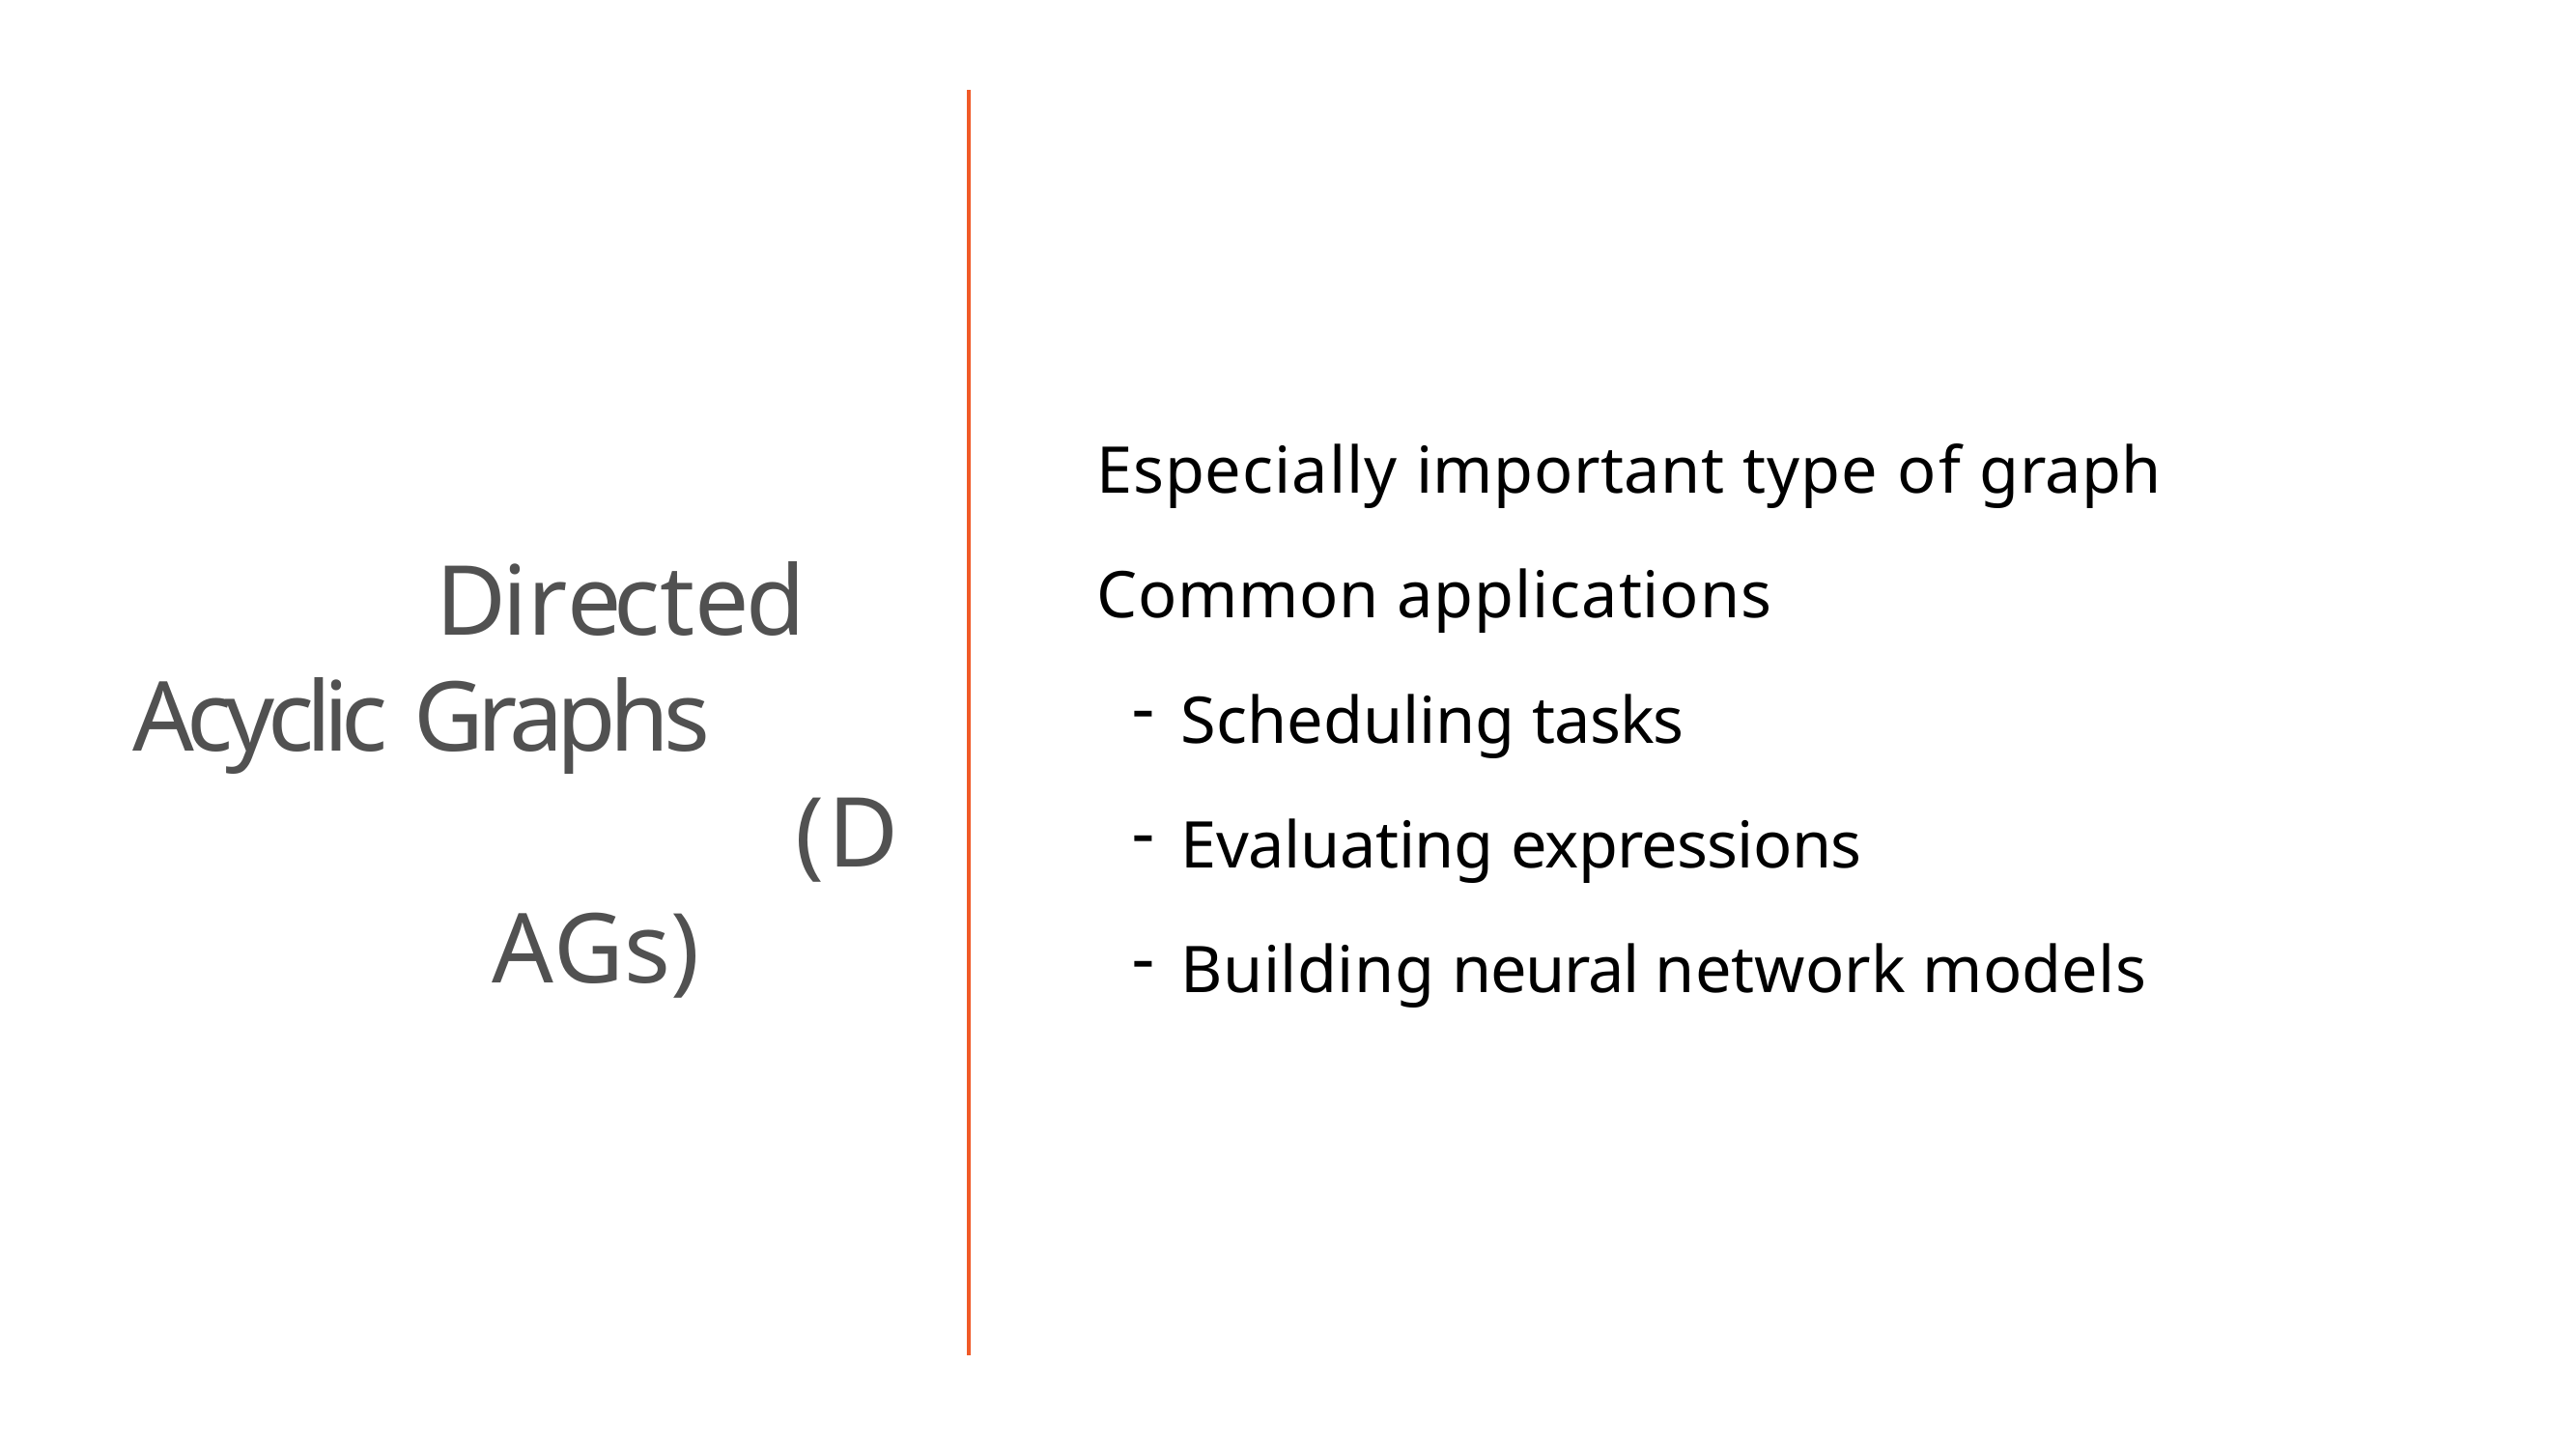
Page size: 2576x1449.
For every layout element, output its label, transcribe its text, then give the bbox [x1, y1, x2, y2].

text_box Directed Acyclic Graphs (DAGs) [130, 536, 902, 1003]
title Especially important type of graph Common applications [1094, 426, 2226, 671]
text_box Scheduling tasks Evaluating expressions Building neural network models [1130, 676, 2194, 1007]
